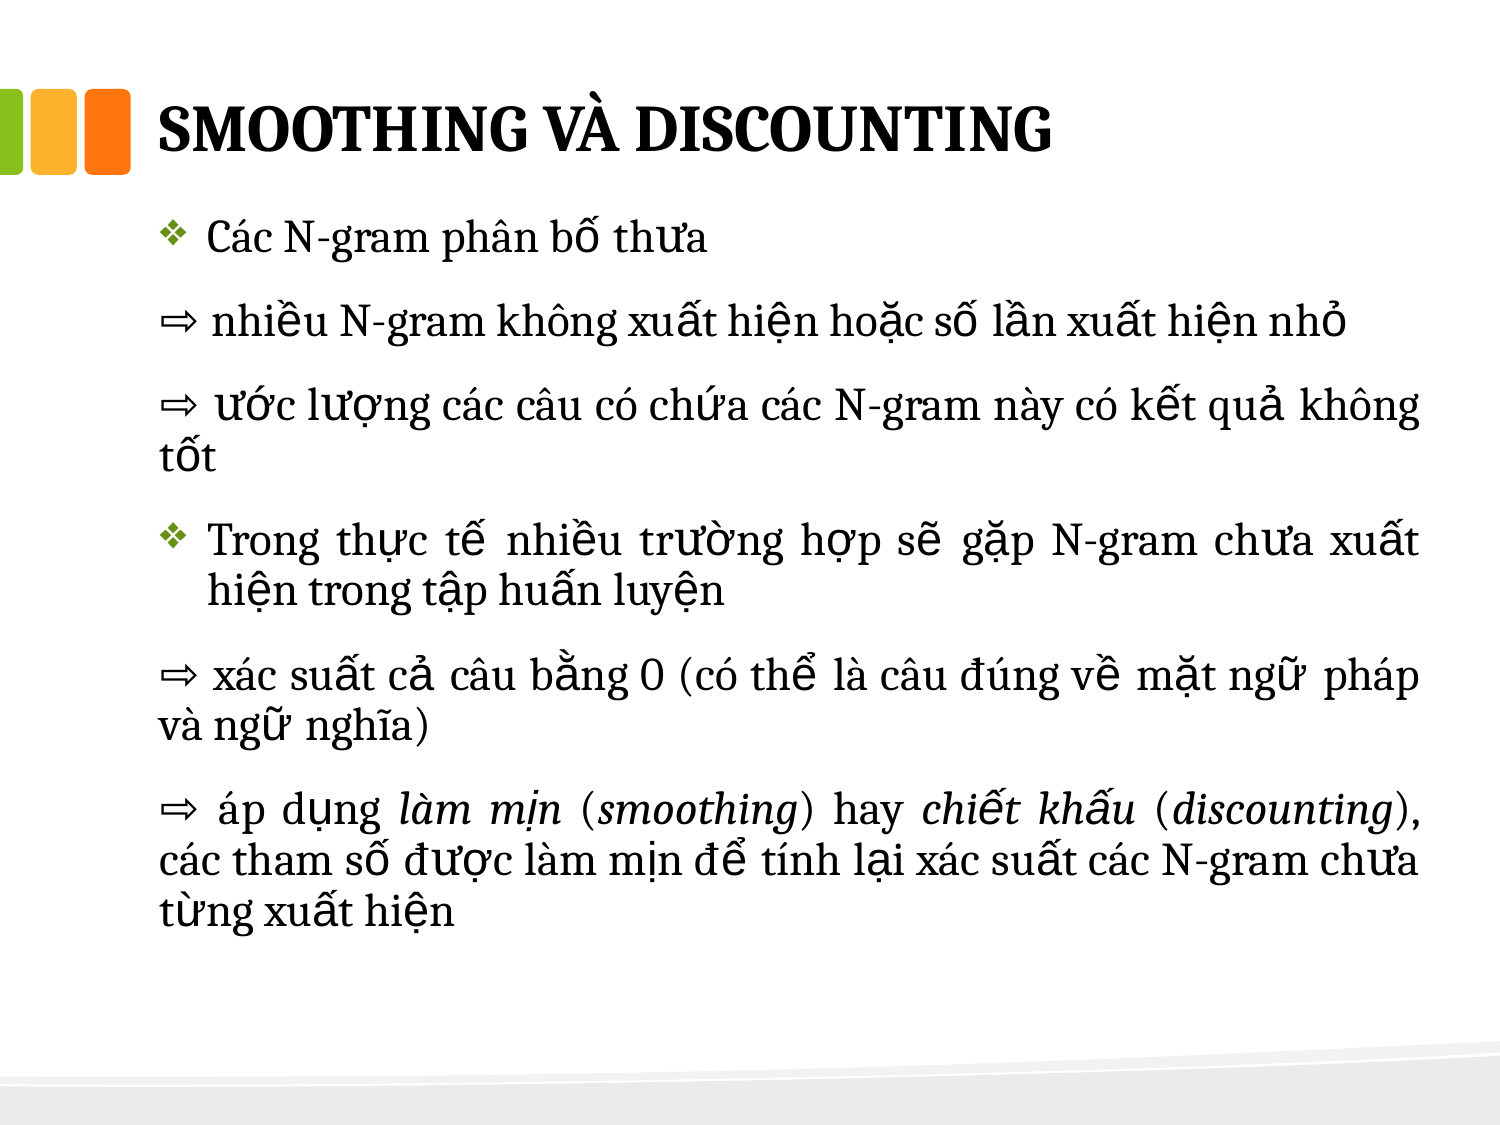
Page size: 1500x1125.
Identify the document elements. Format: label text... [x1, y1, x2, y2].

list Các N-gram phân bố thưa ⇨ nhiều N-gram không xuất hiện hoặc số lần xuất hiện nhỏ ⇨ ước lượng các câu có chứa các N-gram này có kết quả không tốt Trong thực tế nhiều trường hợp sẽ gặp N-gram chưa xuất hiện trong tập huấn luyện ⇨ xác suất cả câu bằng 0 (có thể là câu đúng về mặt ngữ pháp và ngữ nghĩa) ⇨ áp dụng làm mịn (smoothing) hay chiết khấu (discounting), các tham số được làm mịn để tính lại xác suất các N-gram chưa từng xuất hiện [149, 201, 1431, 1063]
title smoothing và discounting [149, 24, 1438, 176]
